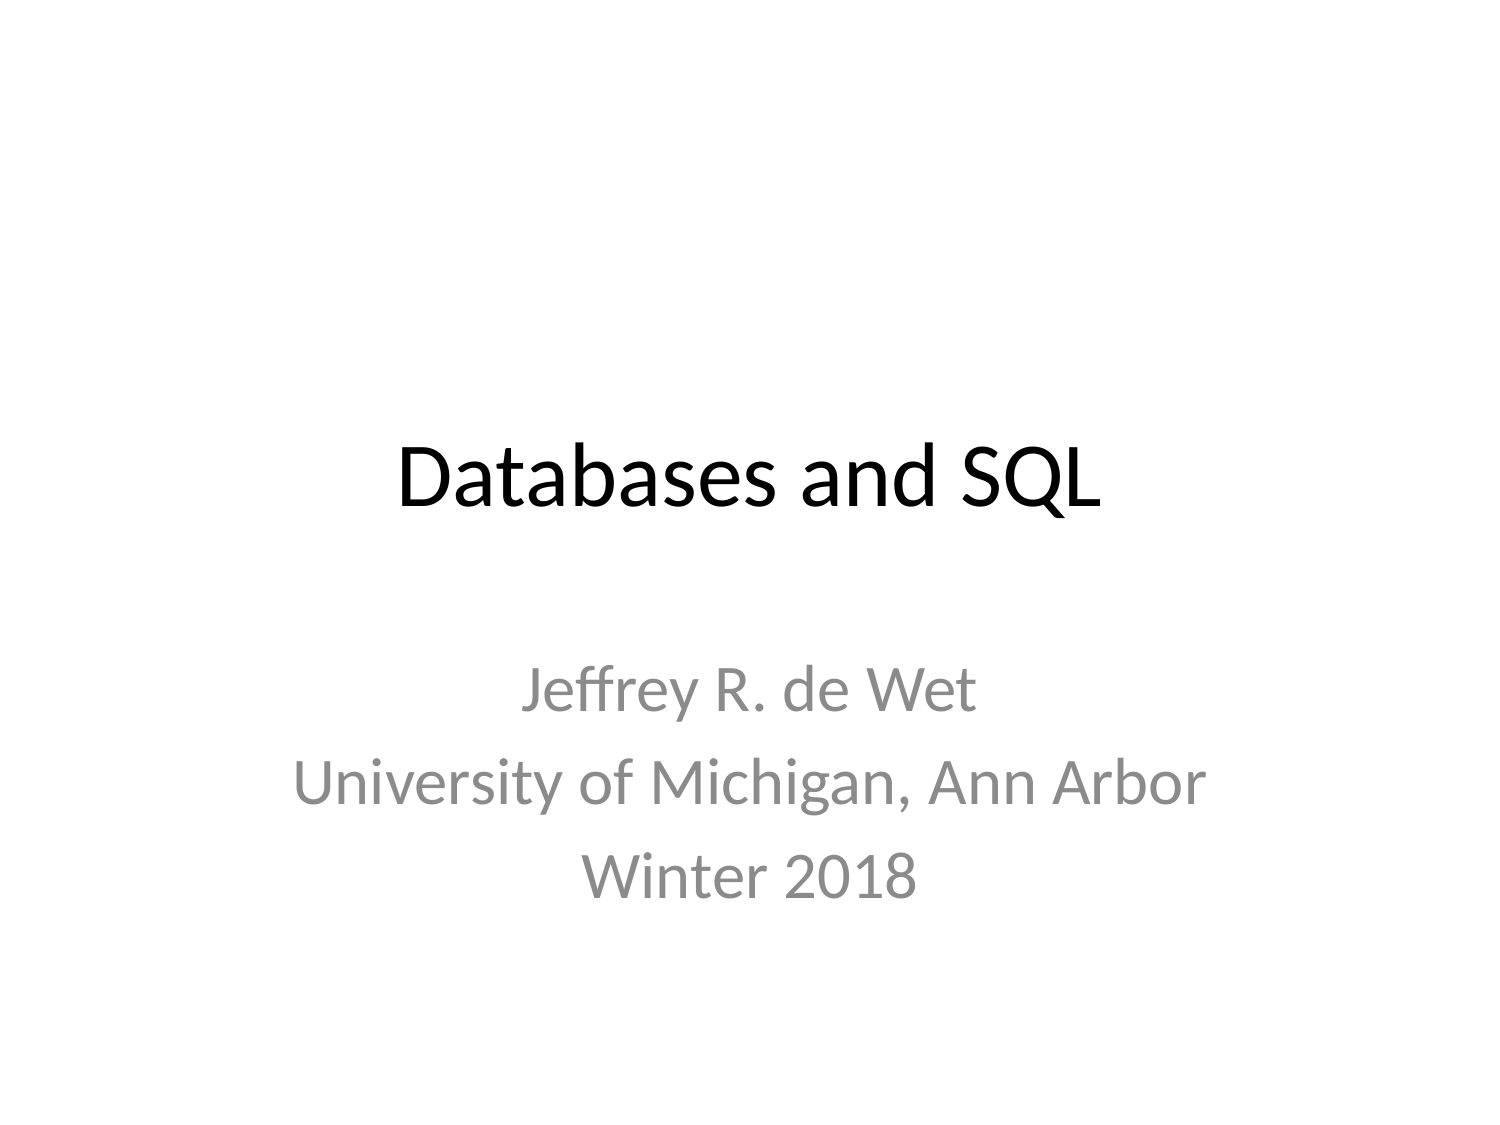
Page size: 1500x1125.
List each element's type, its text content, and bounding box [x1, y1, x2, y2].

subtitle Jeffrey R. de Wet University of Michigan, Ann Arbor Winter 2018 [225, 637, 1275, 925]
title Databases and SQL [112, 349, 1388, 591]
